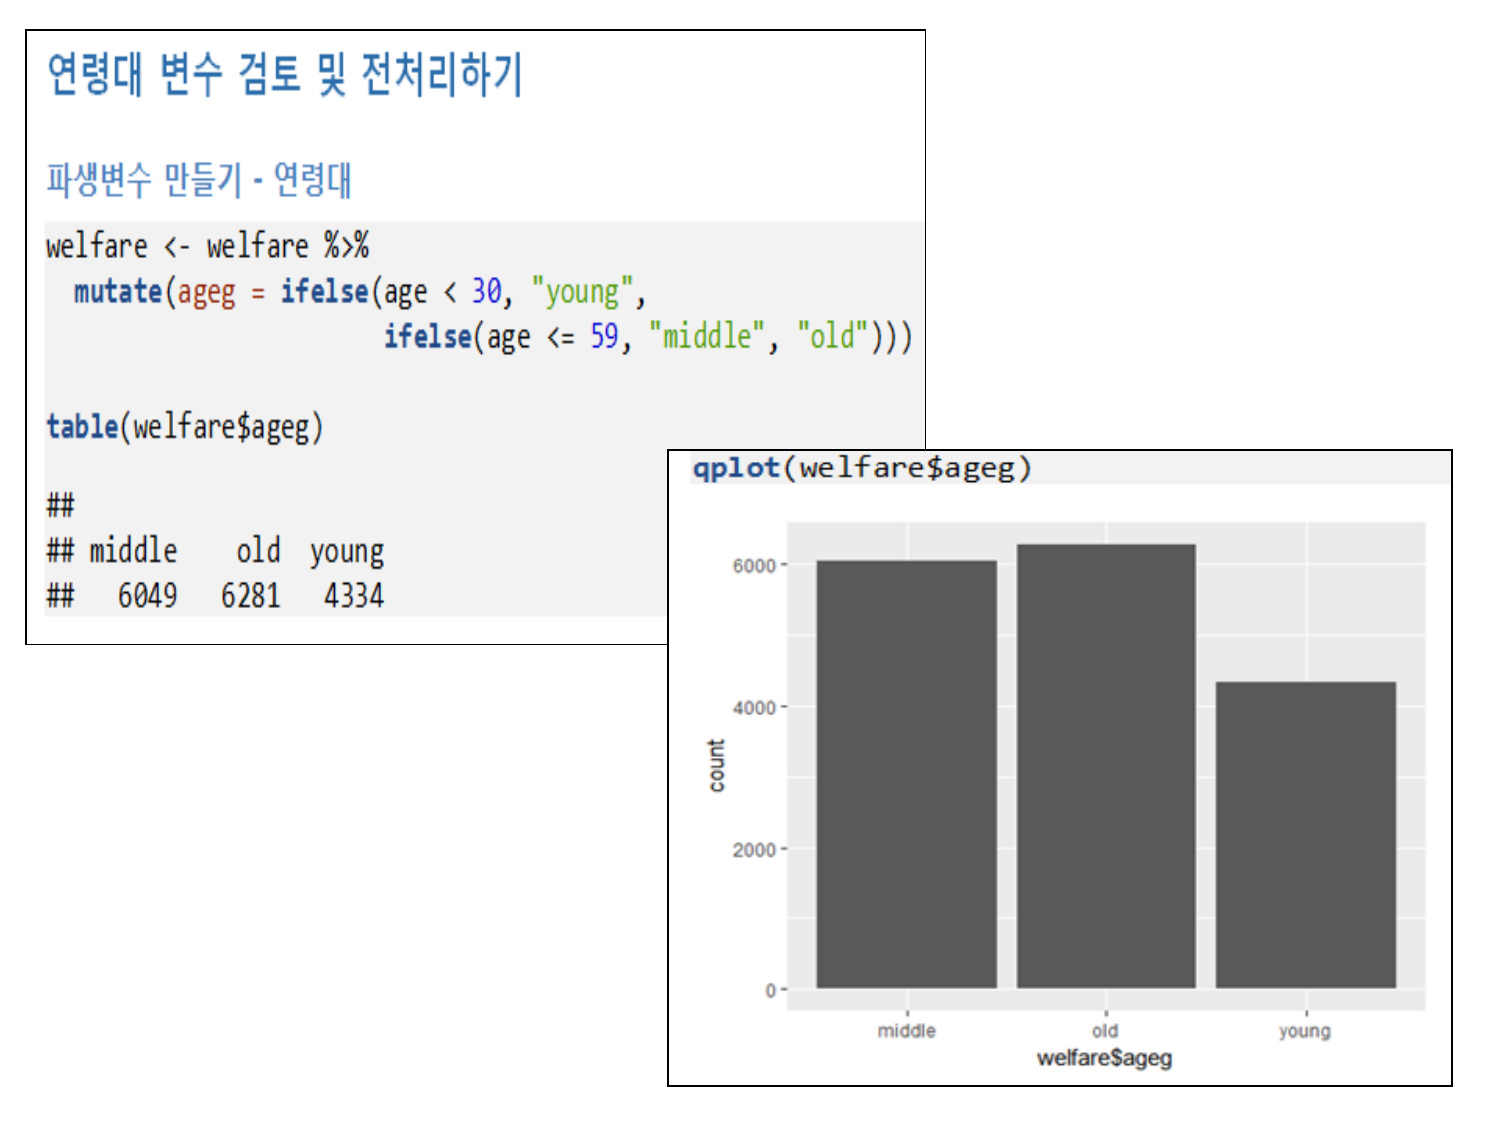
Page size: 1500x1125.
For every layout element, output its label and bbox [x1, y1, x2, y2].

picture [26, 30, 1452, 1086]
